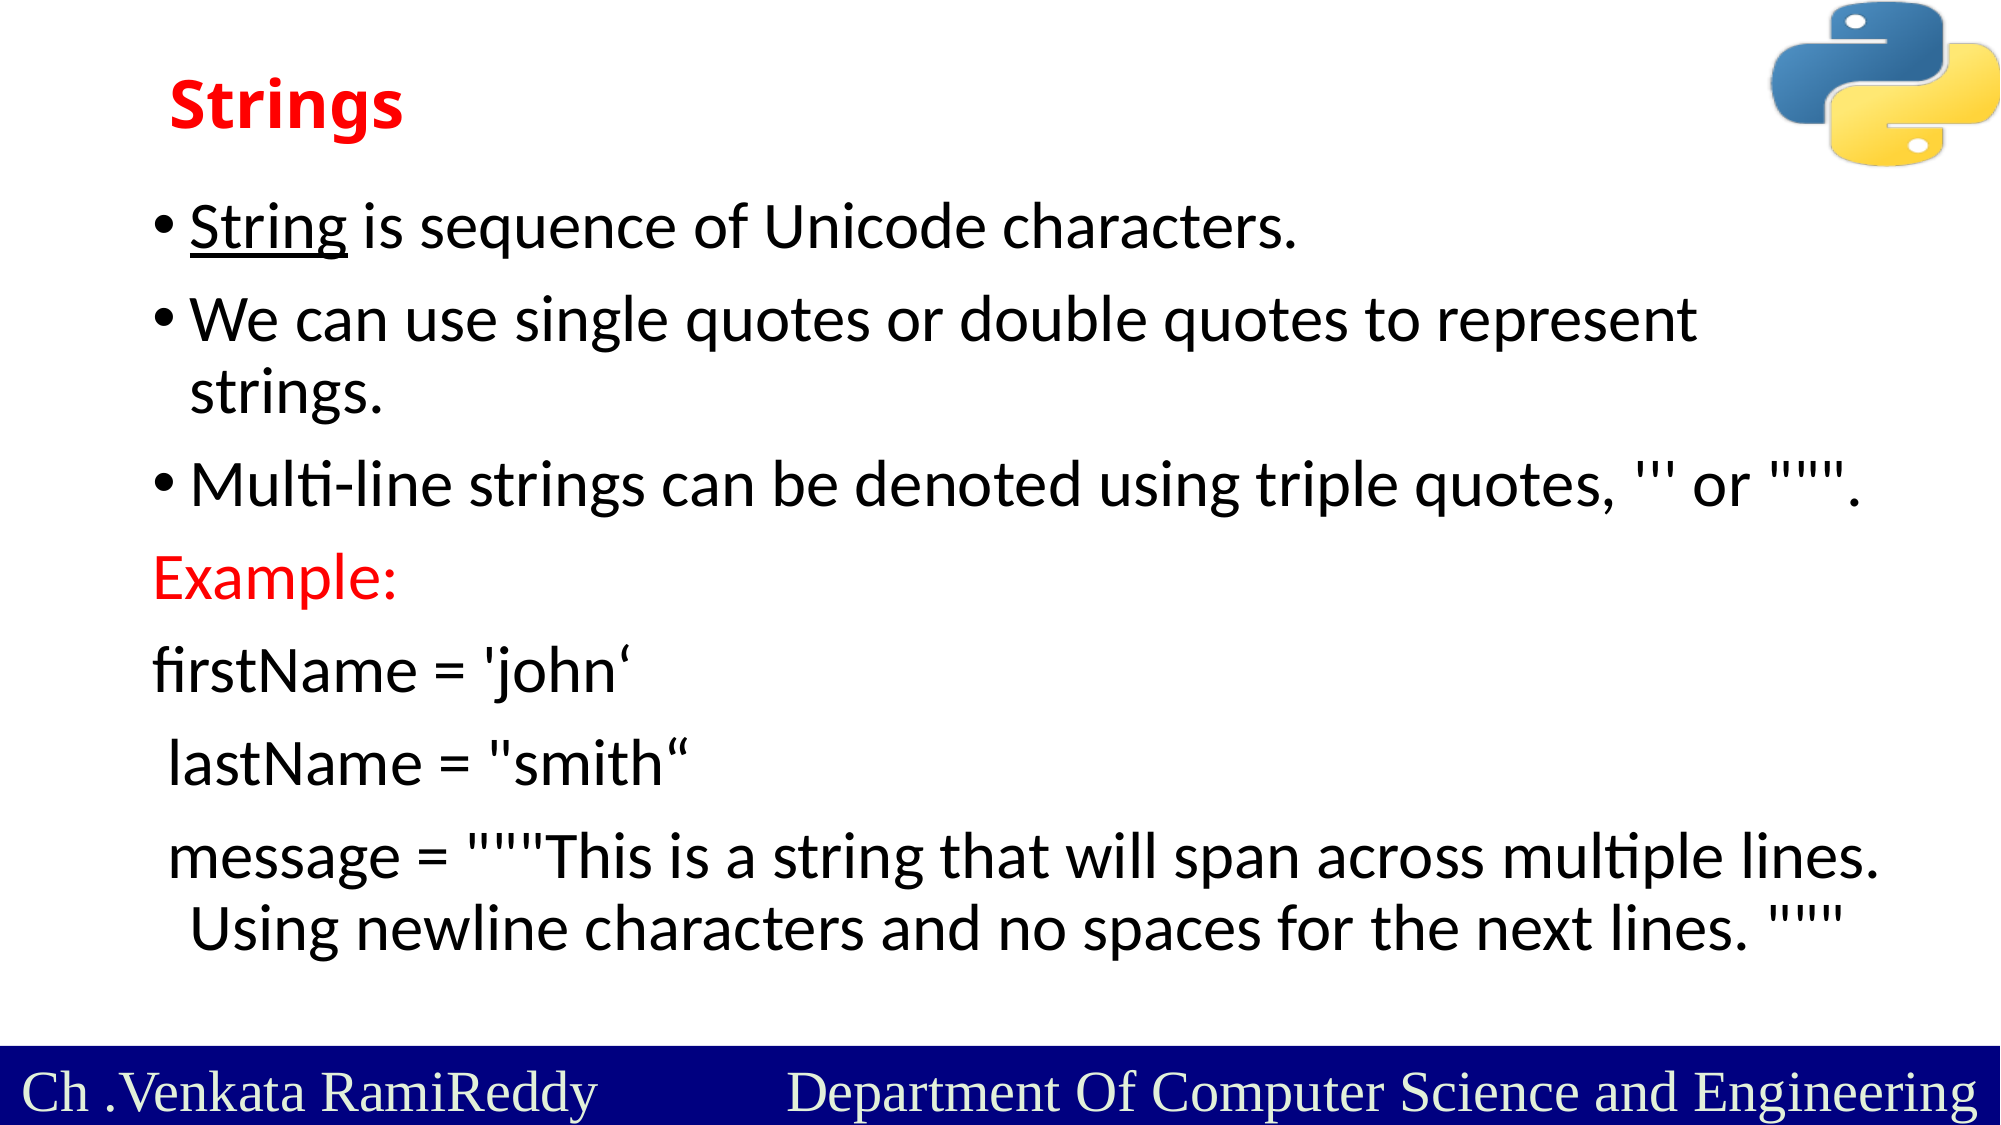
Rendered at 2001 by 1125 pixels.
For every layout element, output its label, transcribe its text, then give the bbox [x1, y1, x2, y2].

text_box Ch .Venkata RamiReddy Department Of Computer Science and Engineering [0, 1045, 2000, 1125]
title Strings [137, 44, 1719, 170]
picture [1719, 0, 2000, 204]
list String is sequence of Unicode characters. We can use single quotes or double quotes to represent strings. Multi-line strings can be denoted using triple quotes, ''' or """. Example: firstName = 'john‘ lastName = "smith“ message = """This is a string that will span across multiple lines. Using newline characters and no spaces for the next lines. """ [137, 183, 1914, 1045]
